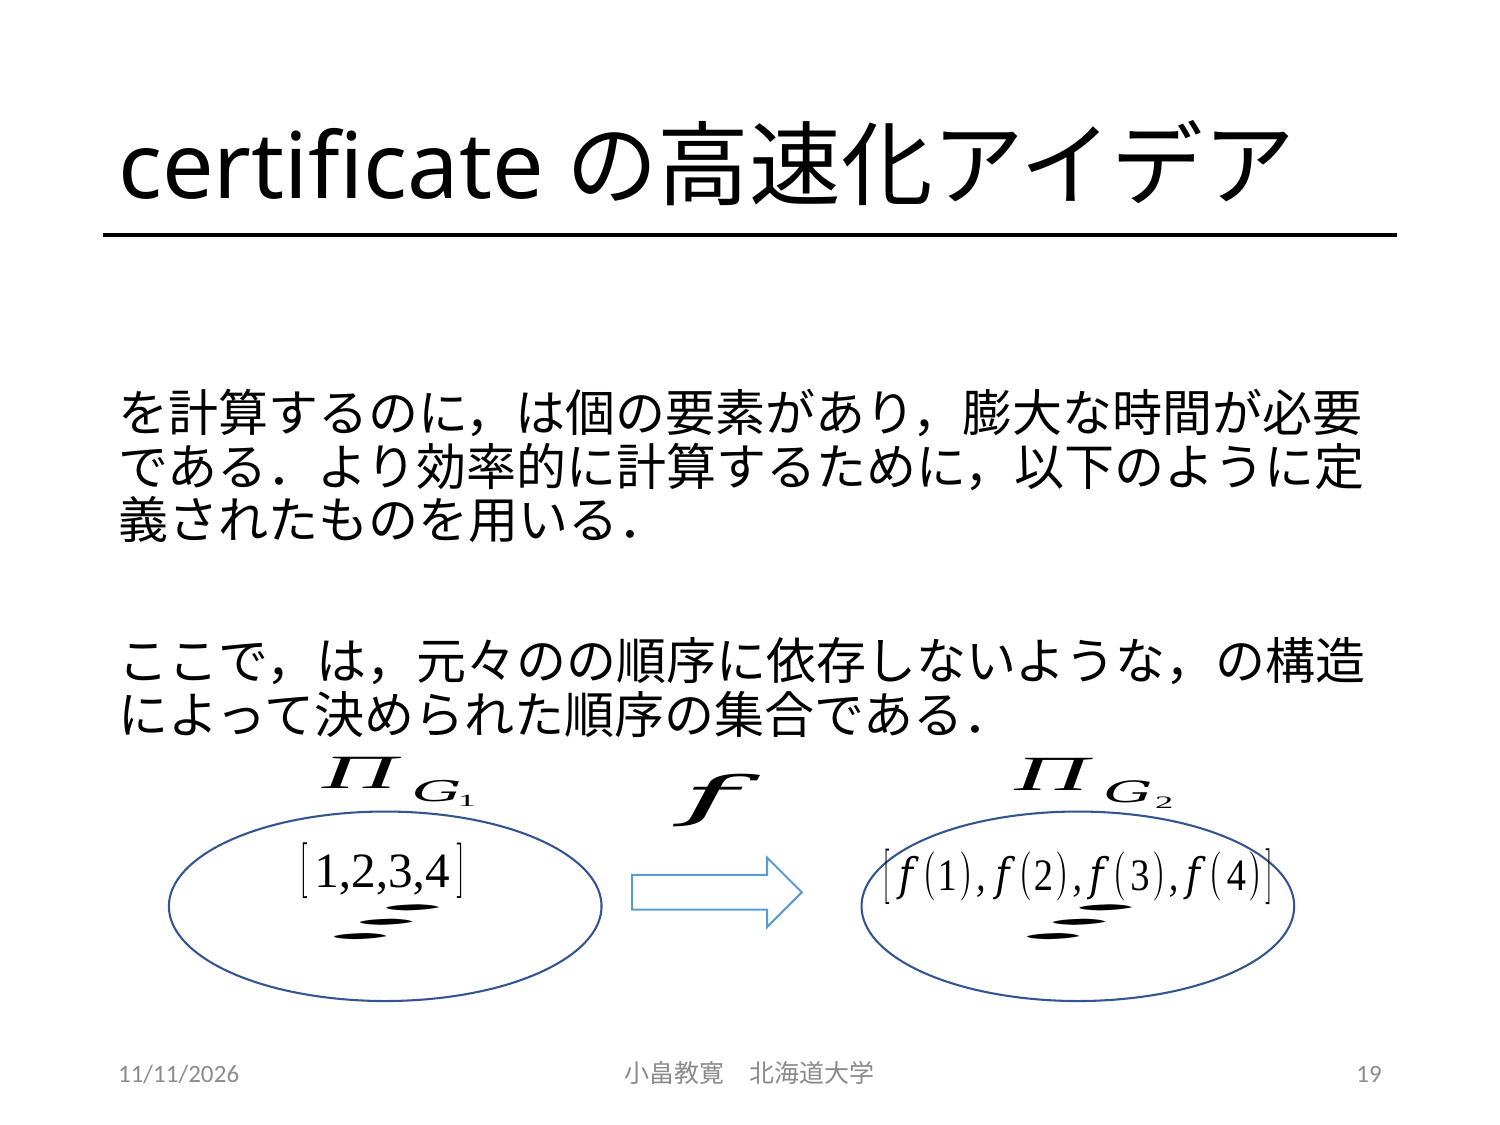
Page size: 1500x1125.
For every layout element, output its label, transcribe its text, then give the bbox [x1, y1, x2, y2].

footer 小畠教寛 北海道大学 [496, 1042, 1004, 1103]
slide_number 19 [1059, 1042, 1397, 1103]
text_box [631, 855, 804, 930]
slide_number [103, 1042, 441, 1103]
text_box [861, 747, 1295, 1002]
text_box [168, 747, 602, 1002]
title certificateの高速化アイデア [103, 59, 1397, 278]
